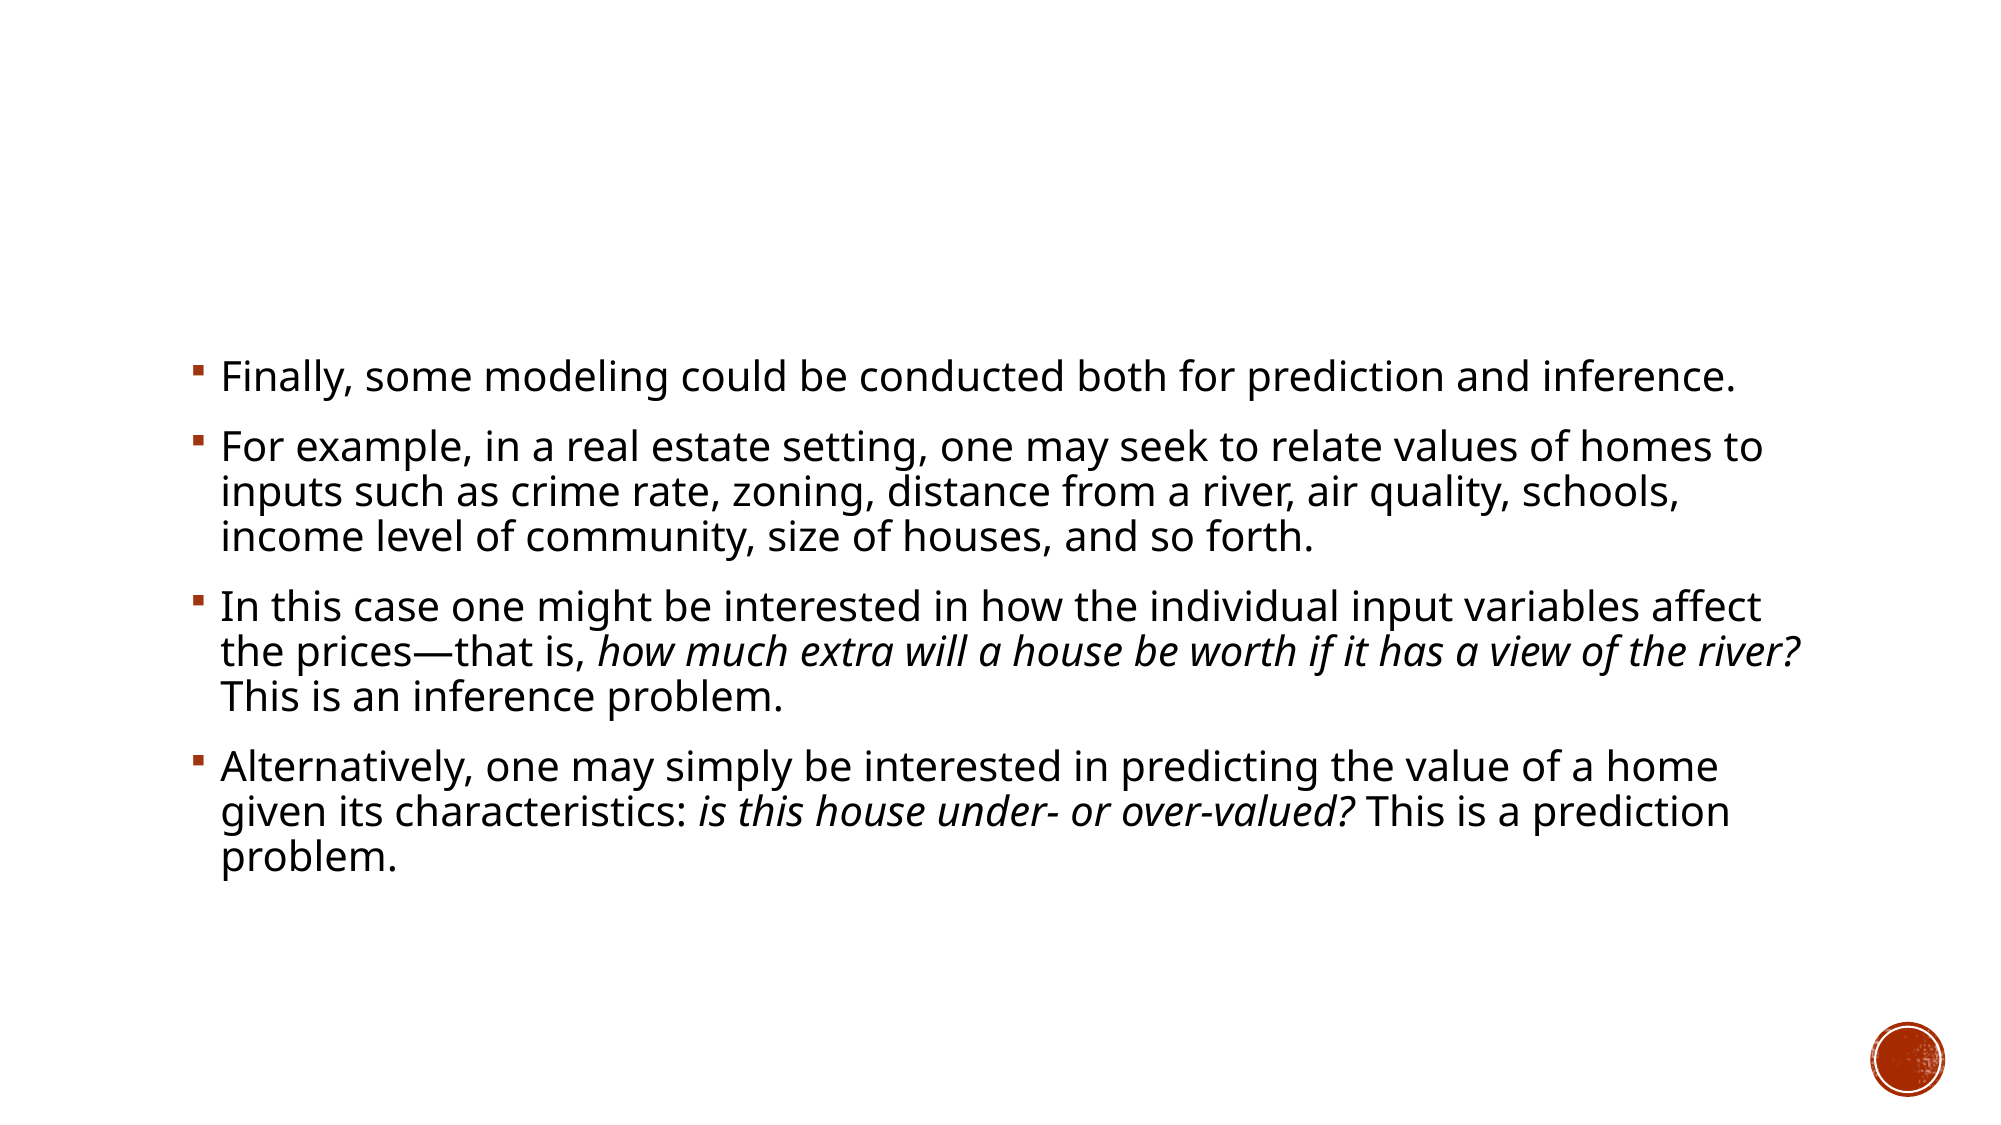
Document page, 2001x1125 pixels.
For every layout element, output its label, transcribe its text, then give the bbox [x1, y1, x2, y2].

list Finally, some modeling could be conducted both for prediction and inference. For example, in a real estate setting, one may seek to relate values of homes to inputs such as crime rate, zoning, distance from a river, air quality, schools, income level of community, size of houses, and so forth. In this case one might be interested in how the individual input variables affect the prices—that is, how much extra will a house be worth if it has a view of the river? This is an inference problem. Alternatively, one may simply be interested in predicting the value of a home given its characteristics: is this house under- or over-valued? This is a prediction problem. [175, 348, 1826, 1013]
